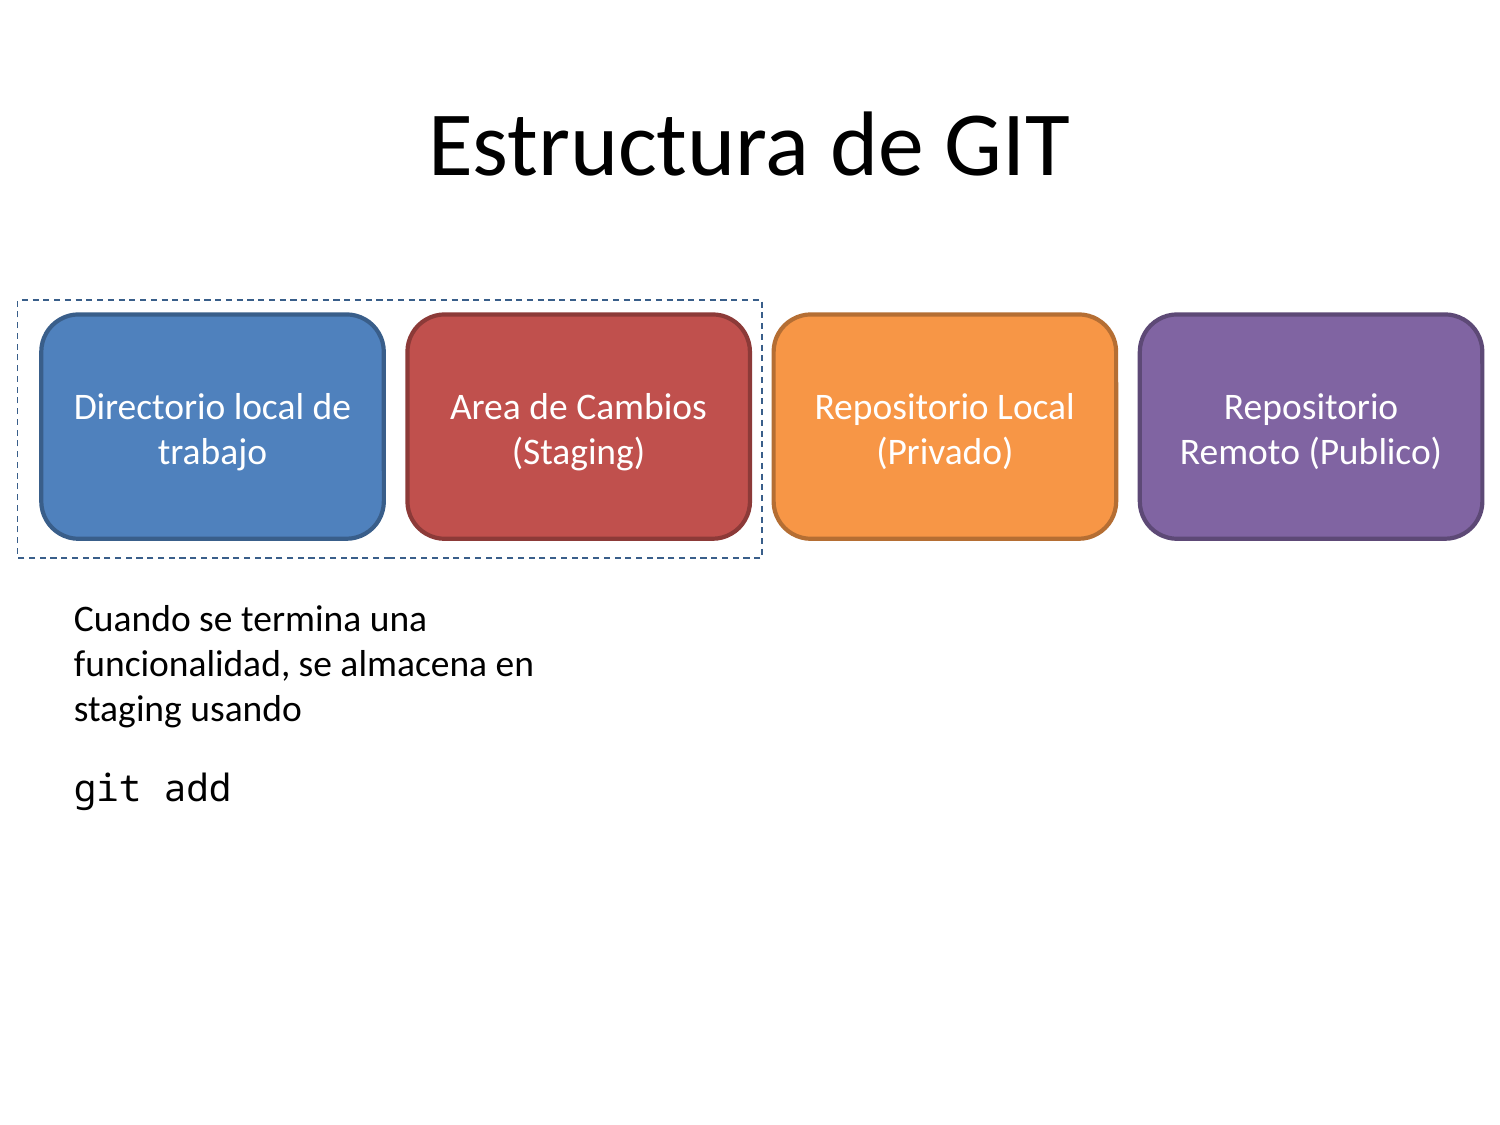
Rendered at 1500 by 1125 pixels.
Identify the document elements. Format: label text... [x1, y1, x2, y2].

text_box Repositorio Remoto (Publico) [1139, 314, 1483, 539]
text_box Cuando se termina una funcionalidad, se almacena en staging usando git add [58, 586, 632, 829]
title Estructura de GIT [75, 45, 1425, 233]
text_box Repositorio Local (Privado) [773, 314, 1117, 539]
text_box [17, 300, 762, 558]
